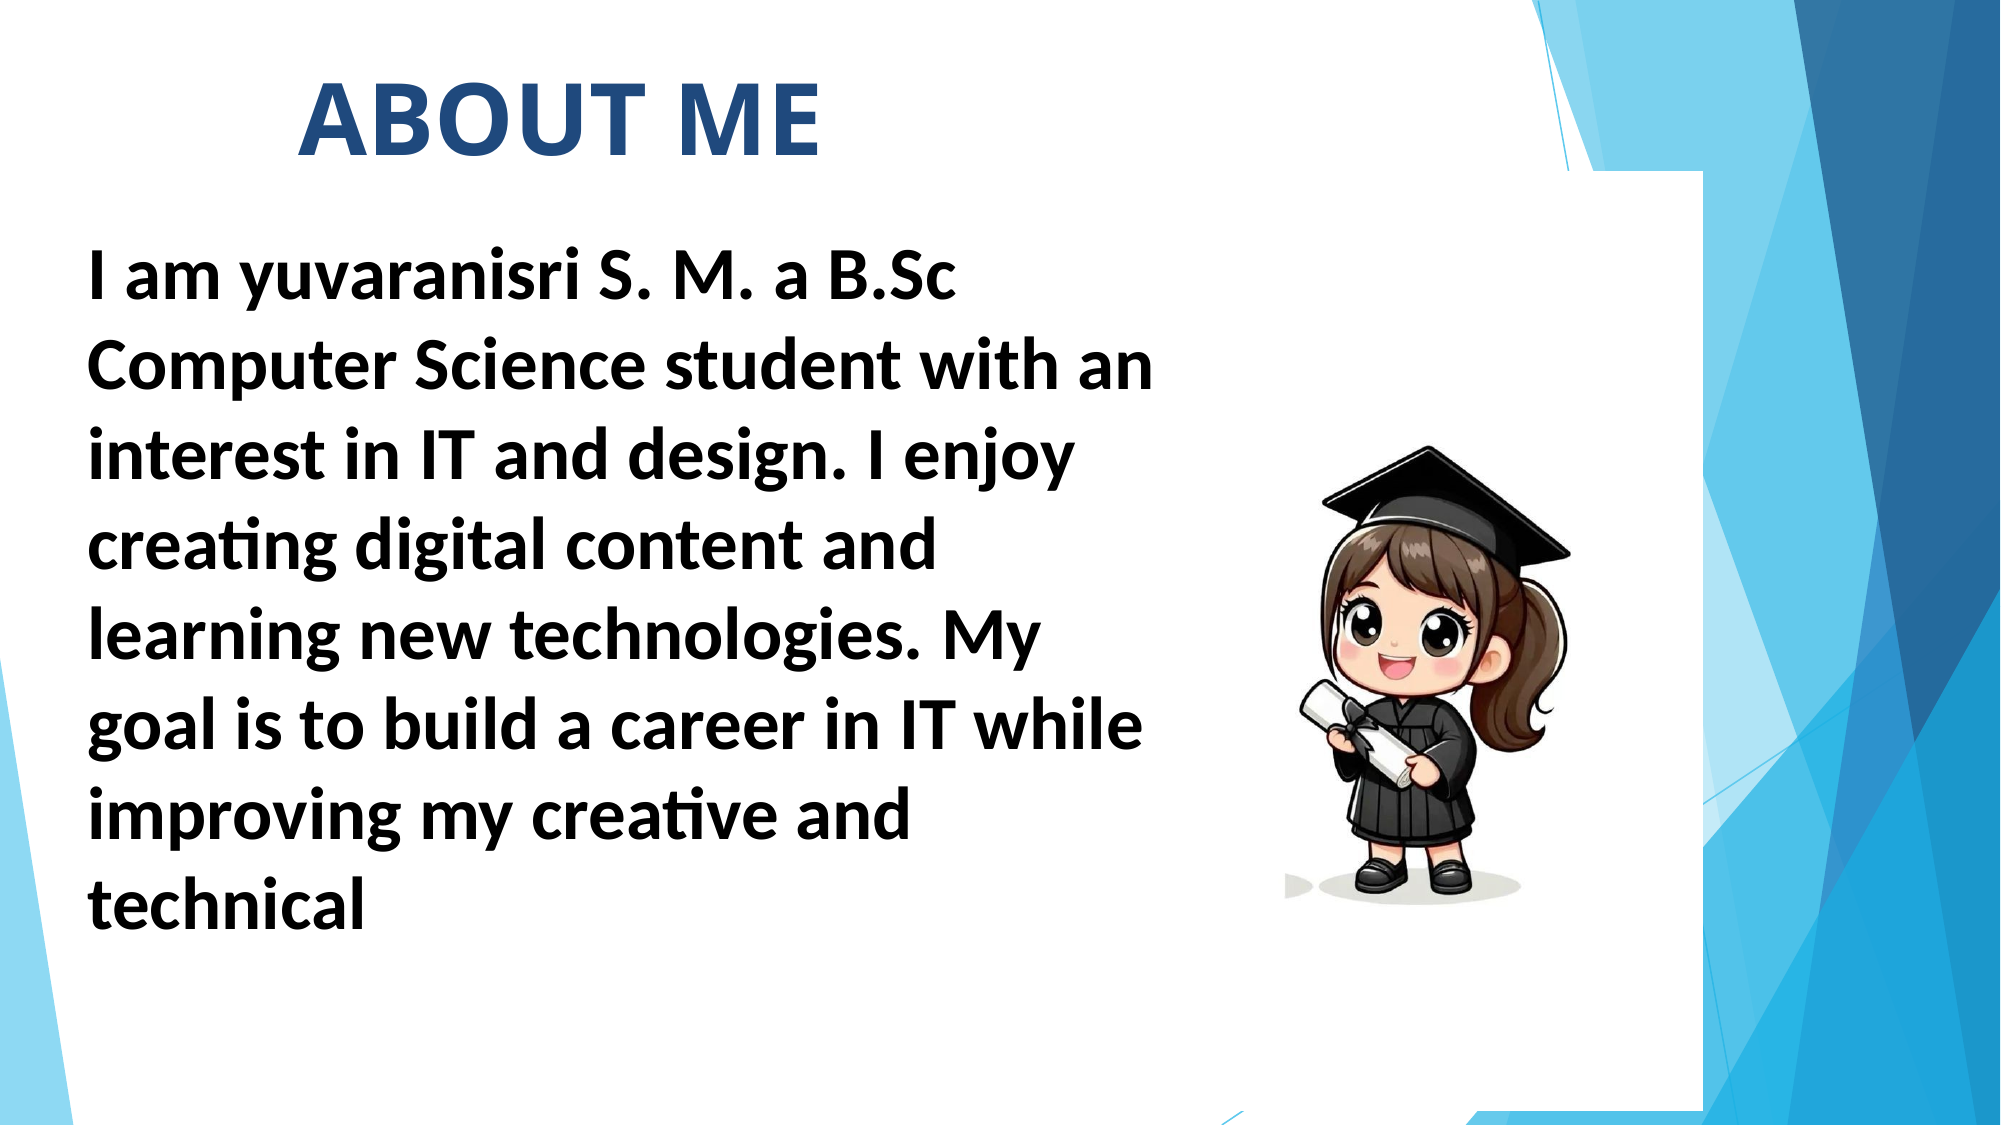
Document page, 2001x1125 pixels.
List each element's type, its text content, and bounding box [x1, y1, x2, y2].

text_box I am yuvaranisri S. M. a B.Sc Computer Science student with an interest in IT and design. I enjoy creating digital content and learning new technologies. My goal is to build a career in IT while improving my creative and technical [72, 216, 1169, 952]
picture [1174, 171, 1704, 1111]
text_box [851, 414, 1152, 521]
title ABOUT ME [298, 55, 2000, 181]
